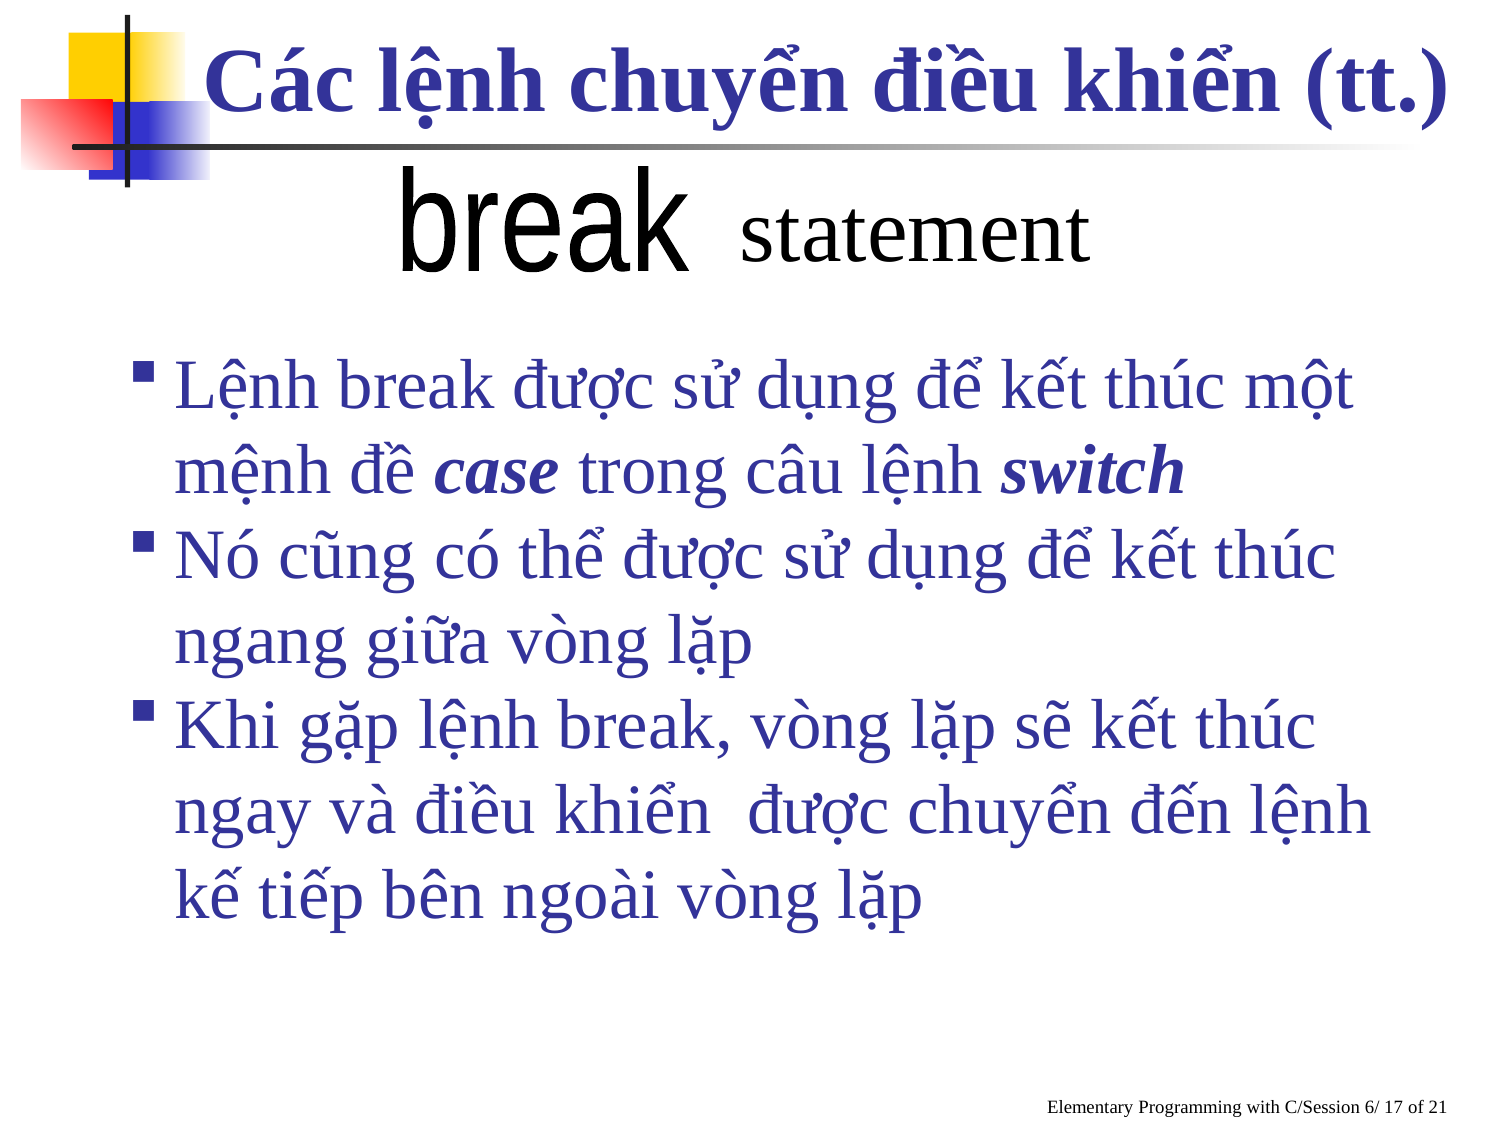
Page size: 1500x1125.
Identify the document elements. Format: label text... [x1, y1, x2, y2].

footer Elementary Programming with C/Session 6/ 17 of 21 [549, 1050, 1463, 1125]
text_box Các lệnh chuyển điều khiển (tt.) [187, 17, 1488, 138]
text_box statement [724, 162, 1107, 288]
text_box Lệnh break được sử dụng để kết thúc một mệnh đề case trong câu lệnh switch Nó cũng có thể được sử dụng để kết thúc ngang giữa vòng lặp Khi gặp lệnh break, vòng lặp sẽ kết thúc ngay và điều khiển được chuyển đến lệnh kế tiếp bên ngoài vòng lặp [112, 330, 1463, 1025]
